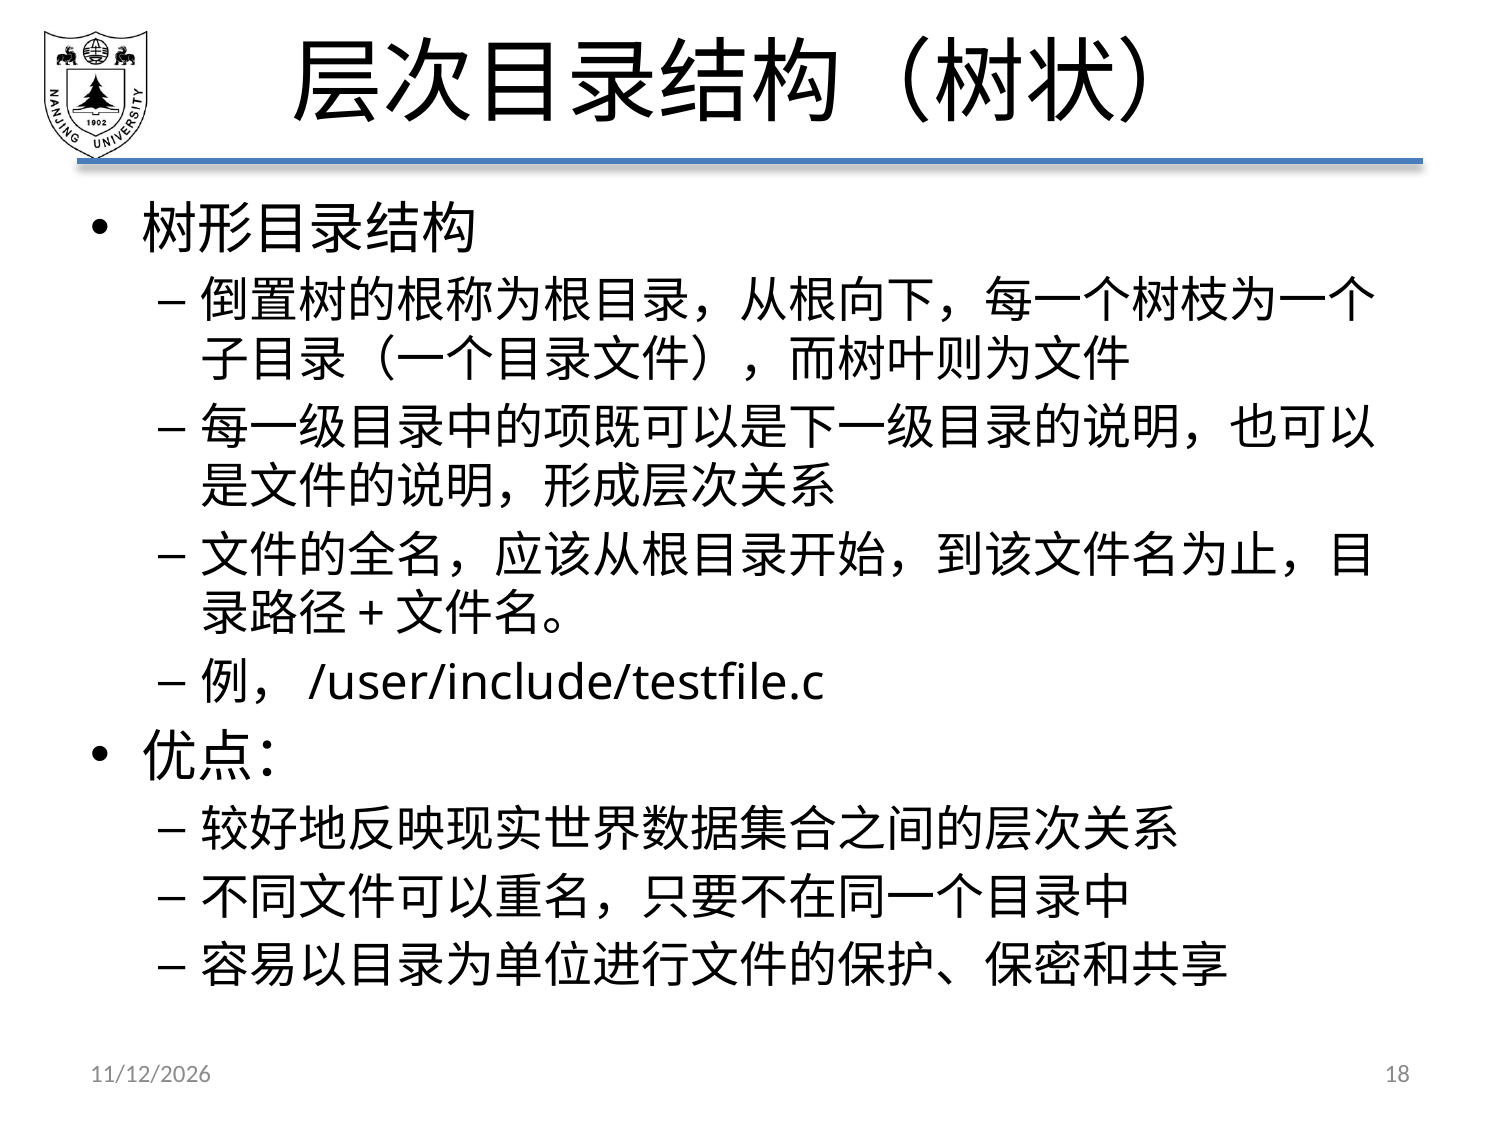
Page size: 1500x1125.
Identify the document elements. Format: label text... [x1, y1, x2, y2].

picture [41, 30, 75, 161]
slide_number 18 [1074, 1042, 1425, 1103]
title 层次目录结构（树状） [75, 0, 1425, 161]
list 树形目录结构 倒置树的根称为根目录，从根向下，每一个树枝为一个子目录（一个目录文件），而树叶则为文件 每一级目录中的项既可以是下一级目录的说明，也可以是文件的说明，形成层次关系 文件的全名，应该从根目录开始，到该文件名为止，目录路径+文件名。 例，/user/include/testfile.c 优点： 较好地反映现实世界数据集合之间的层次关系 不同文件可以重名，只要不在同一个目录中 容易以目录为单位进行文件的保护、保密和共享 [75, 184, 1425, 1005]
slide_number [75, 1042, 425, 1103]
